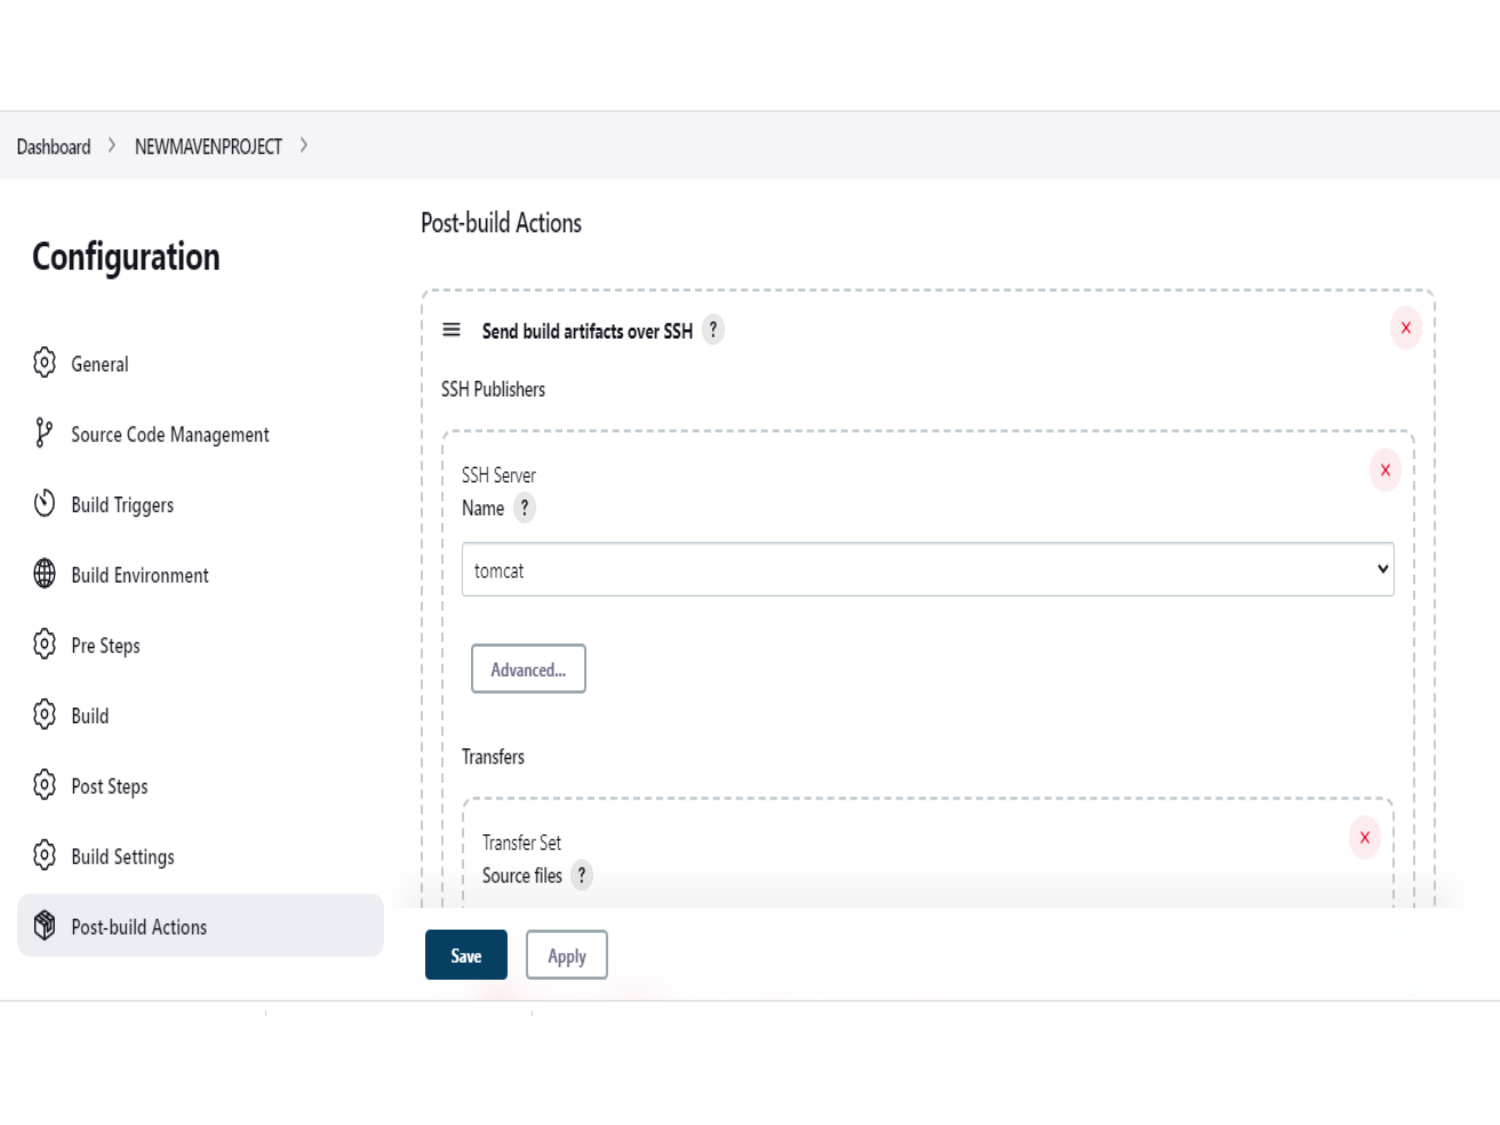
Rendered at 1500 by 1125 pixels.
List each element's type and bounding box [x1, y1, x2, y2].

picture [0, 109, 1500, 1016]
